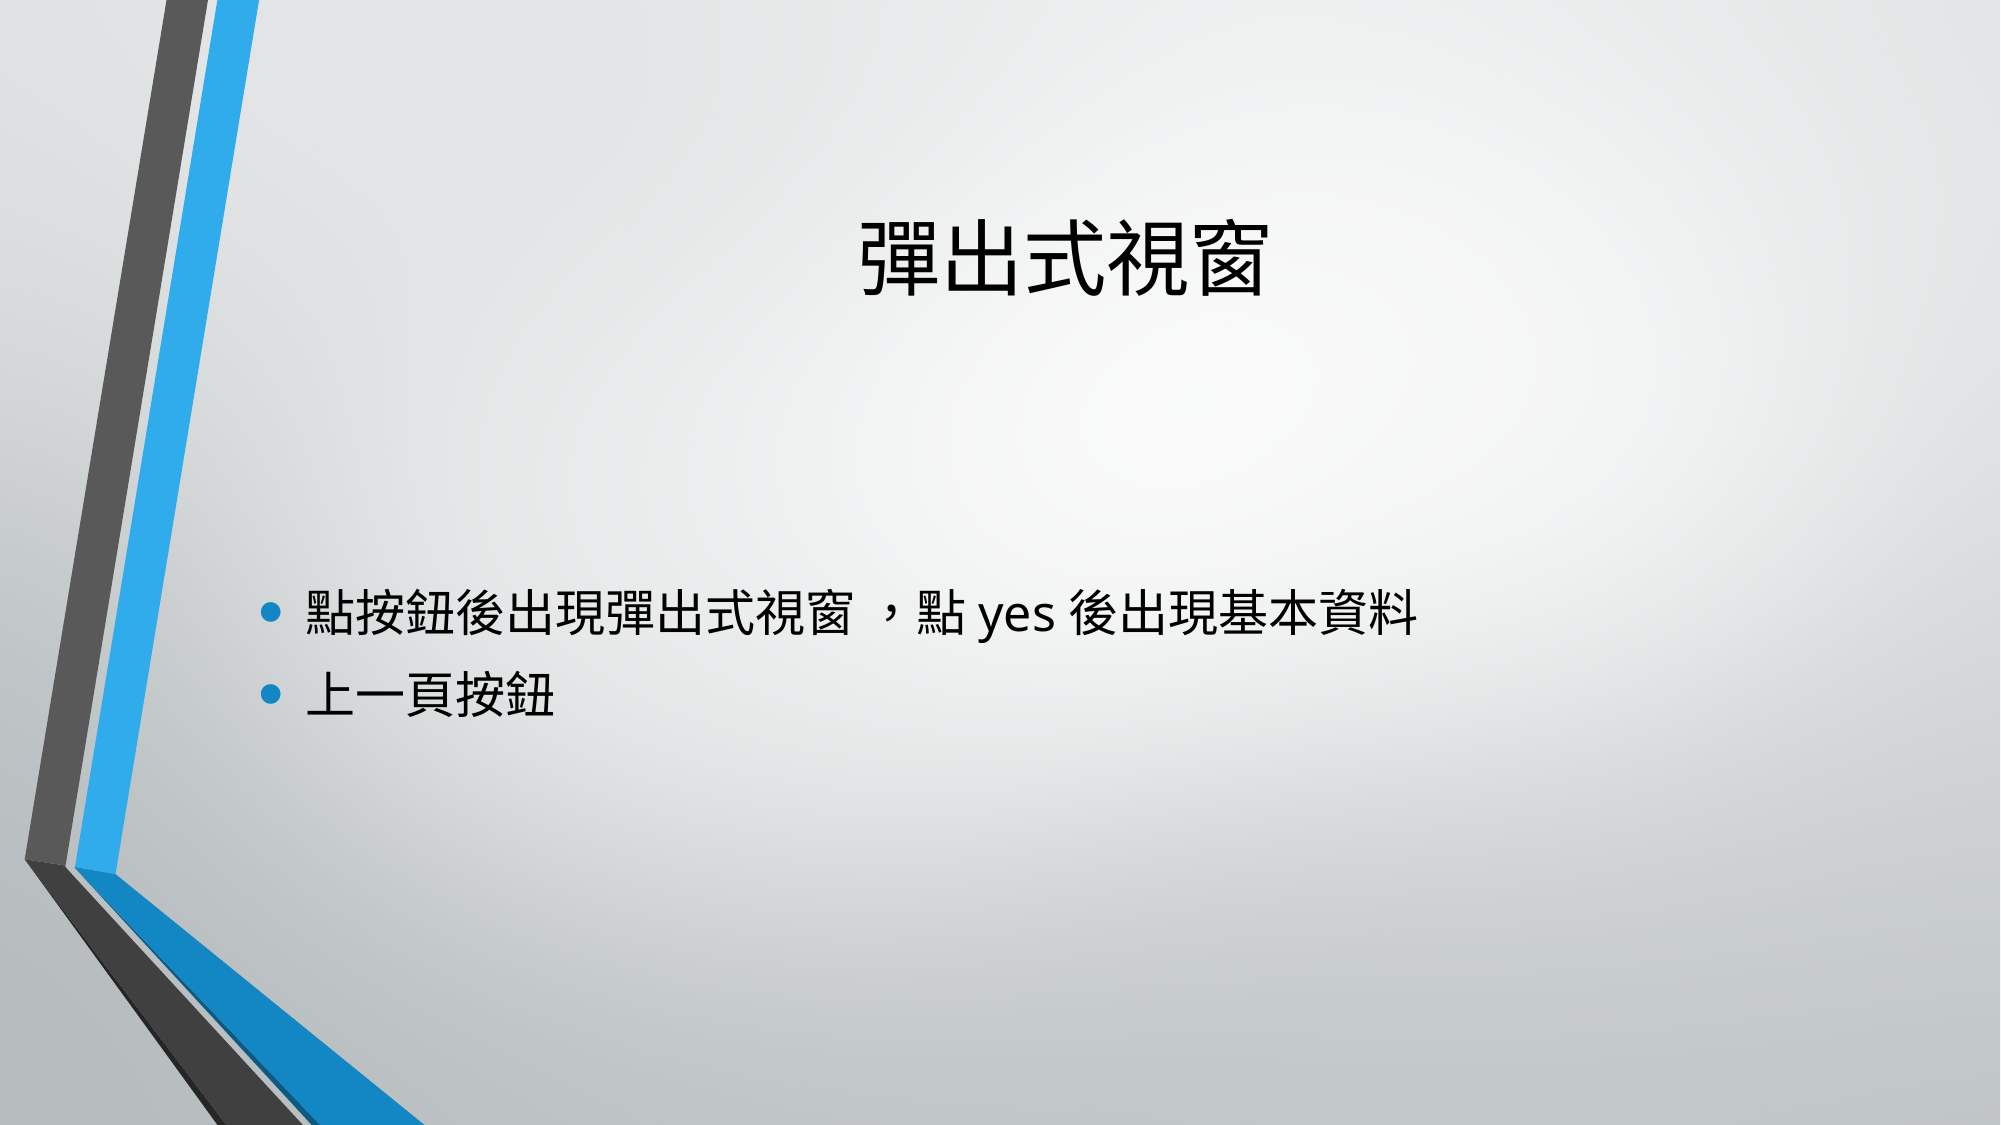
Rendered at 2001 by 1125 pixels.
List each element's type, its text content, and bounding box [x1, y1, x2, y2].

title 彈出式視窗 [243, 112, 1887, 400]
list 點按鈕後出現彈出式視窗 ，點yes後出現基本資料 上一頁按鈕 [243, 437, 1887, 950]
